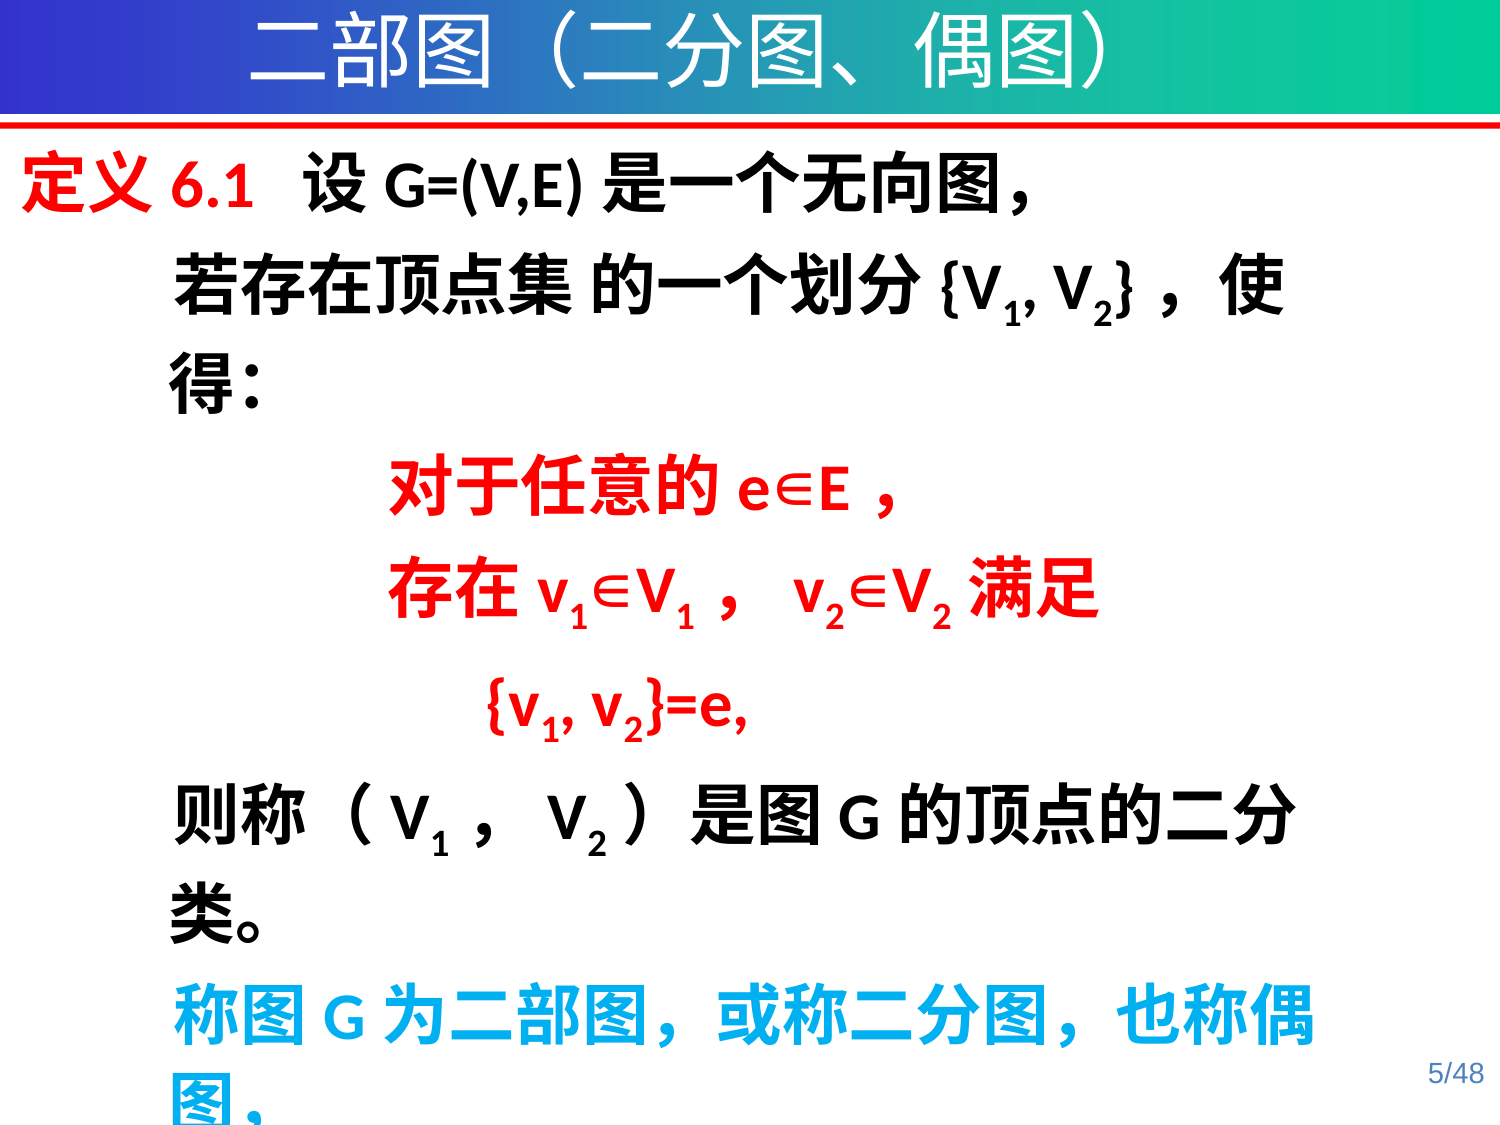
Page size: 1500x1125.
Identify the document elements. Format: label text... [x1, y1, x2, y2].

picture [0, 0, 1500, 114]
title 二部图（二分图、偶图） [29, 0, 1380, 101]
list 定义6.1 设G=(V,E)是一个无向图， 若存在顶点集 的一个划分{V1, V2}，使得： 对于任意的e∊E， 存在v1∊V1，v2∊V2满足 {v1, v2}=e, 则称（V1，V2）是图G的顶点的二分类。 称图G为二部图，或称二分图，也称偶图， 又称G为具有二分类（V1，V2）的偶图， 记为(V1,V2,E). 称V1和V2为互补顶点子集。 [5, 125, 1424, 1083]
slide_number 5/48 [1149, 1046, 1500, 1125]
